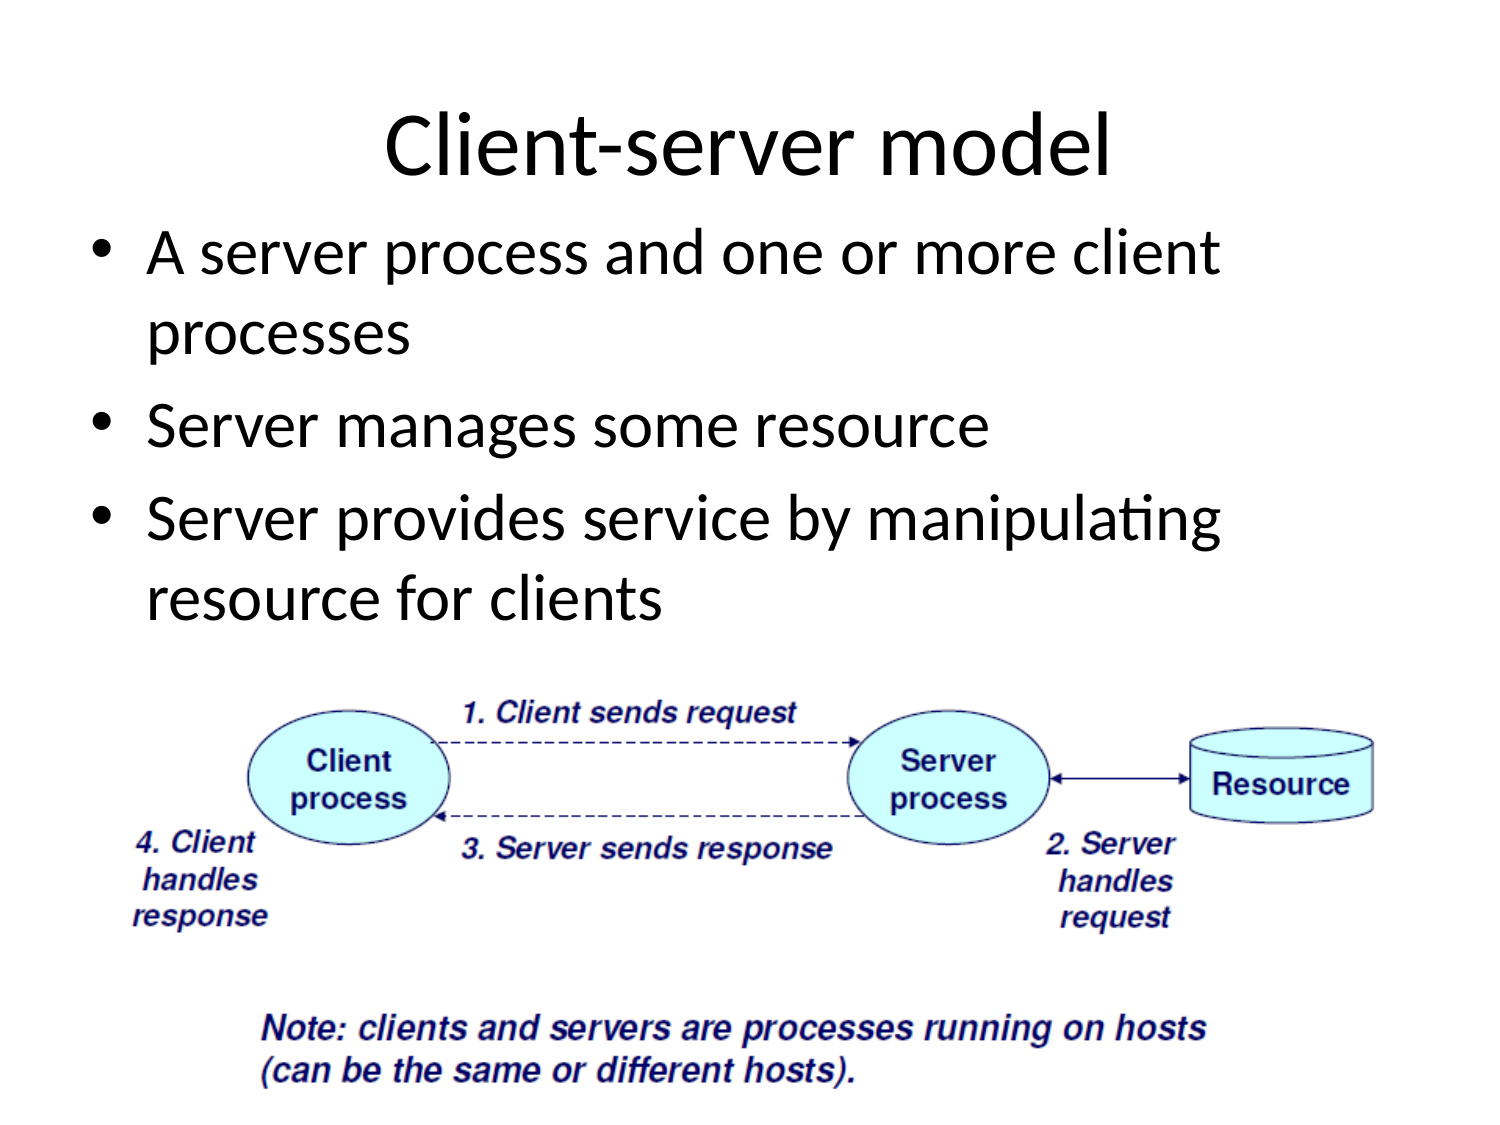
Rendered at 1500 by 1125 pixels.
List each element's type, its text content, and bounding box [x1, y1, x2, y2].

title Client-server model [75, 45, 1425, 200]
picture [107, 663, 1393, 1101]
list A server process and one or more client processes Server manages some resource Server provides service by manipulating resource for clients [75, 200, 1425, 943]
